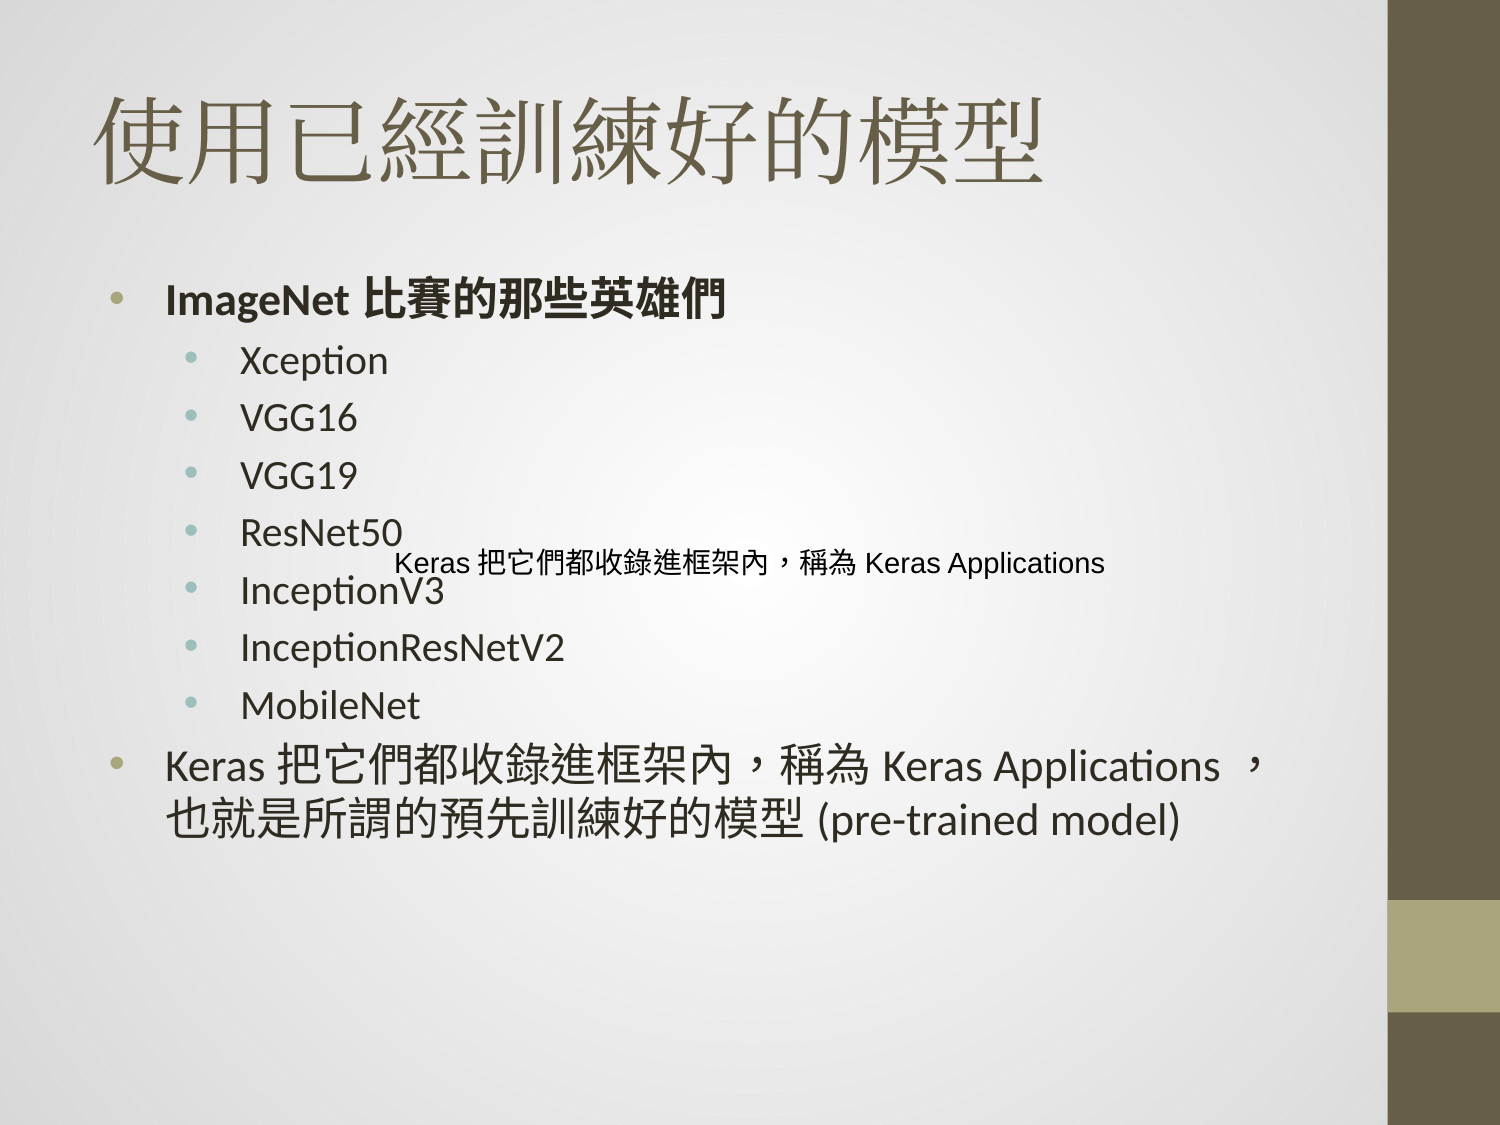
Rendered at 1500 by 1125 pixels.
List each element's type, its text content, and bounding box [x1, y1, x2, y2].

text_box Keras把它們都收錄進框架內，稱為Keras Applications [379, 537, 1121, 587]
list ImageNet比賽的那些英雄們 Xception VGG16 VGG19 ResNet50 InceptionV3 InceptionResNetV2 MobileNet Keras把它們都收錄進框架內，稱為Keras Applications，也就是所謂的預先訓練好的模型(pre-trained model) [75, 262, 1325, 1050]
title 使用已經訓練好的模型 [75, 45, 1325, 233]
